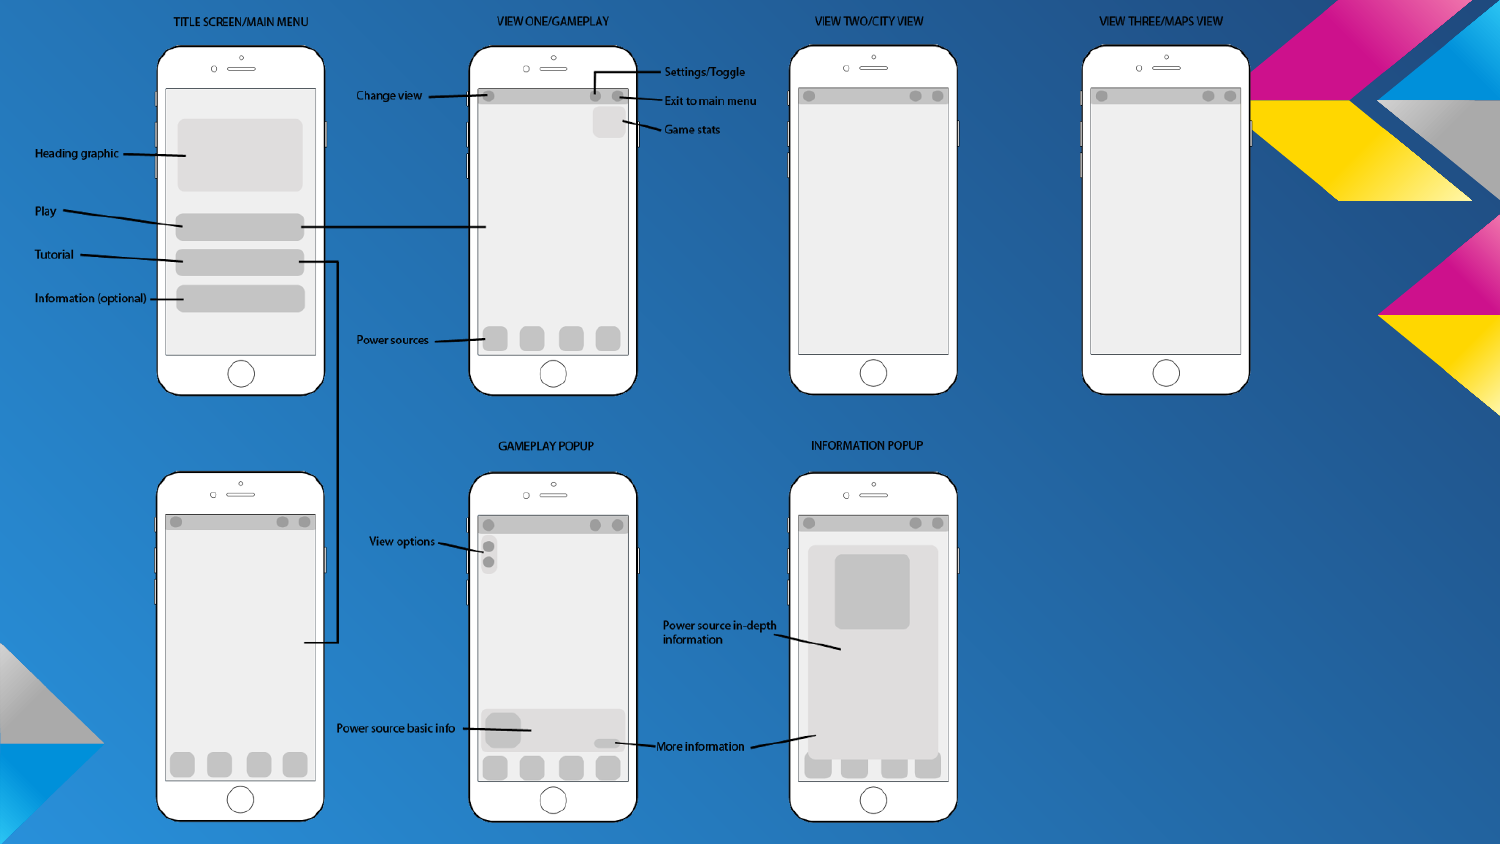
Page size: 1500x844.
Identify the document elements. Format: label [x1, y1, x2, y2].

picture [24, 0, 1275, 844]
